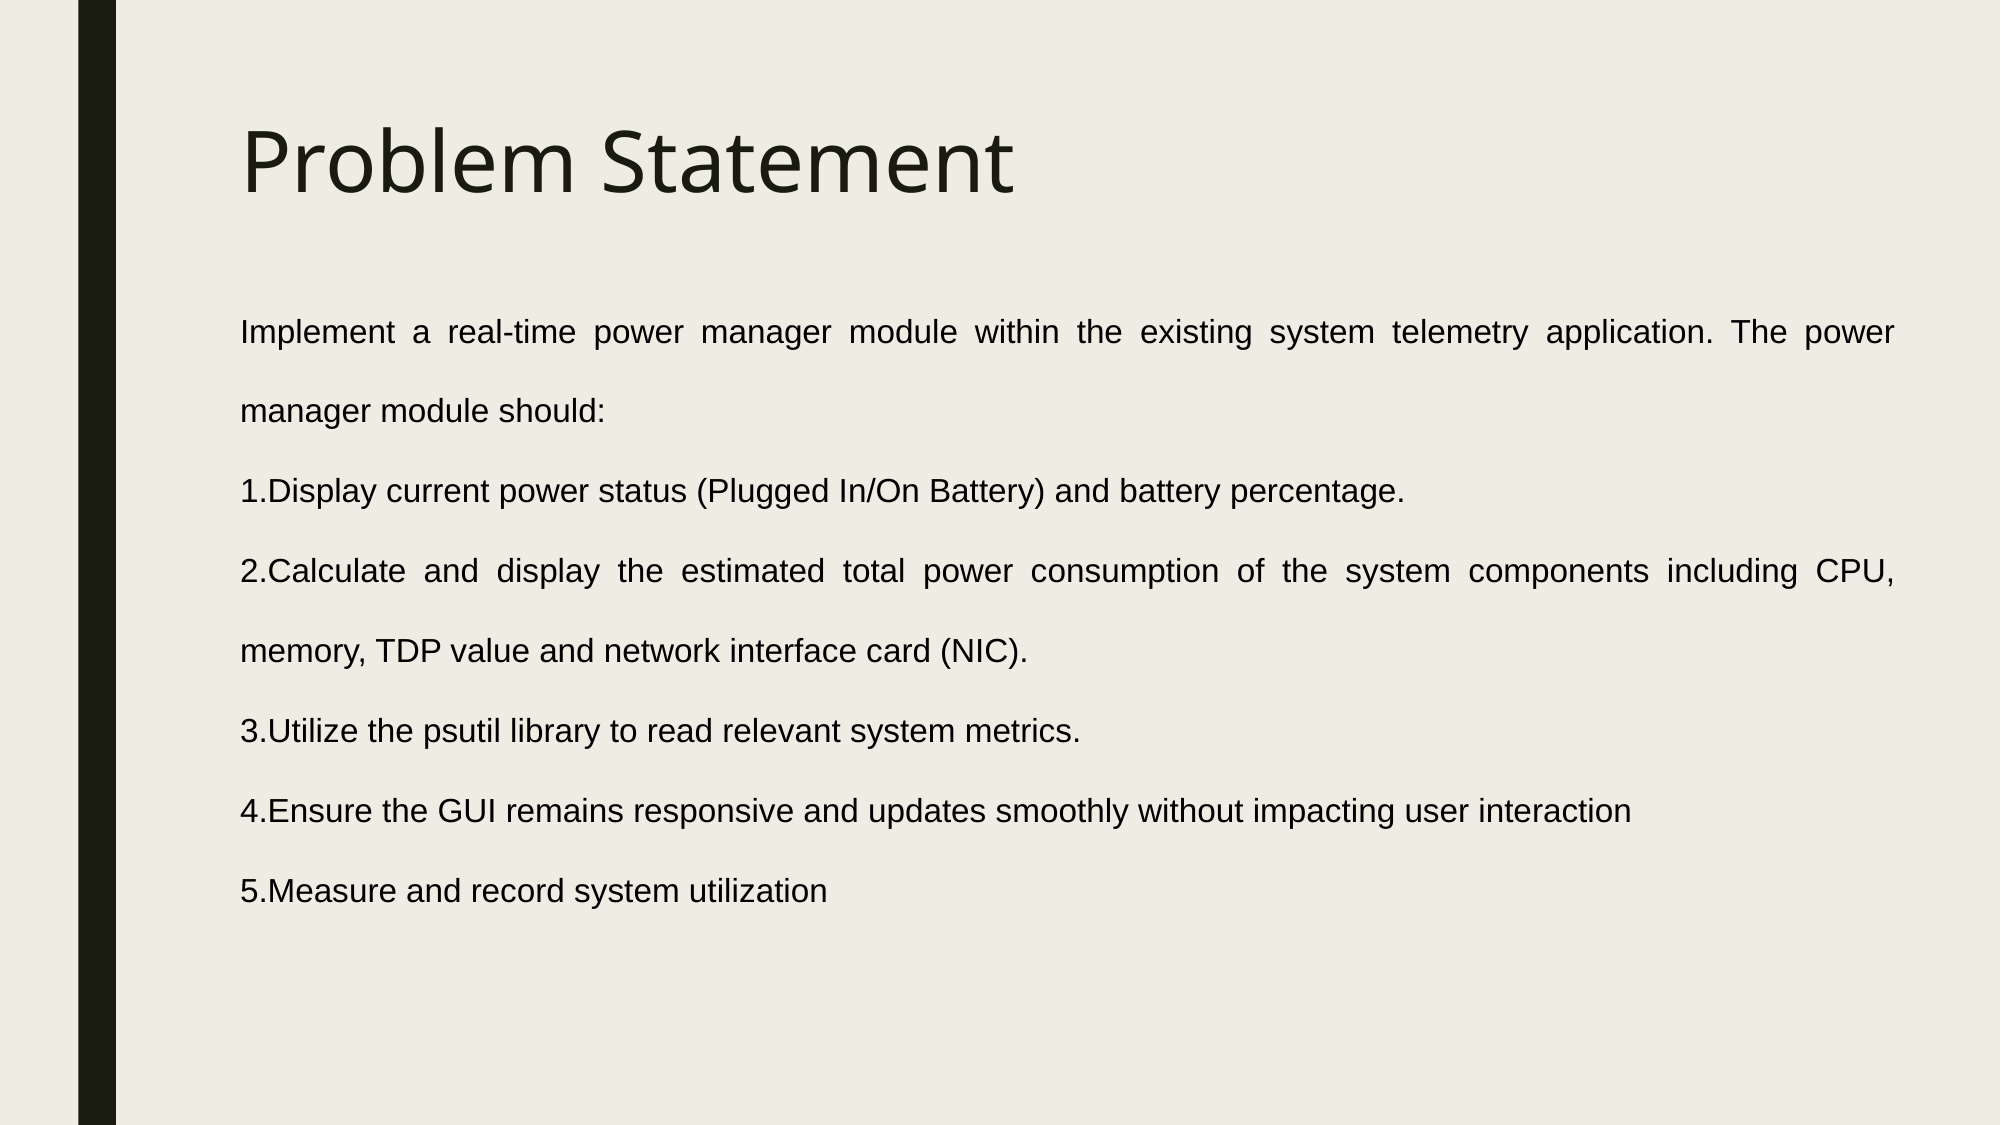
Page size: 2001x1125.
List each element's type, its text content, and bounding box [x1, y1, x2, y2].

list Implement a real-time power manager module within the existing system telemetry application. The power manager module should: Display current power status (Plugged In/On Battery) and battery percentage. Calculate and display the estimated total power consumption of the system components including CPU, memory, TDP value and network interface card (NIC). Utilize the psutil library to read relevant system metrics. Ensure the GUI remains responsive and updates smoothly without impacting user interaction Measure and record system utilization [225, 262, 1913, 997]
title Problem Statement [225, 112, 1800, 220]
